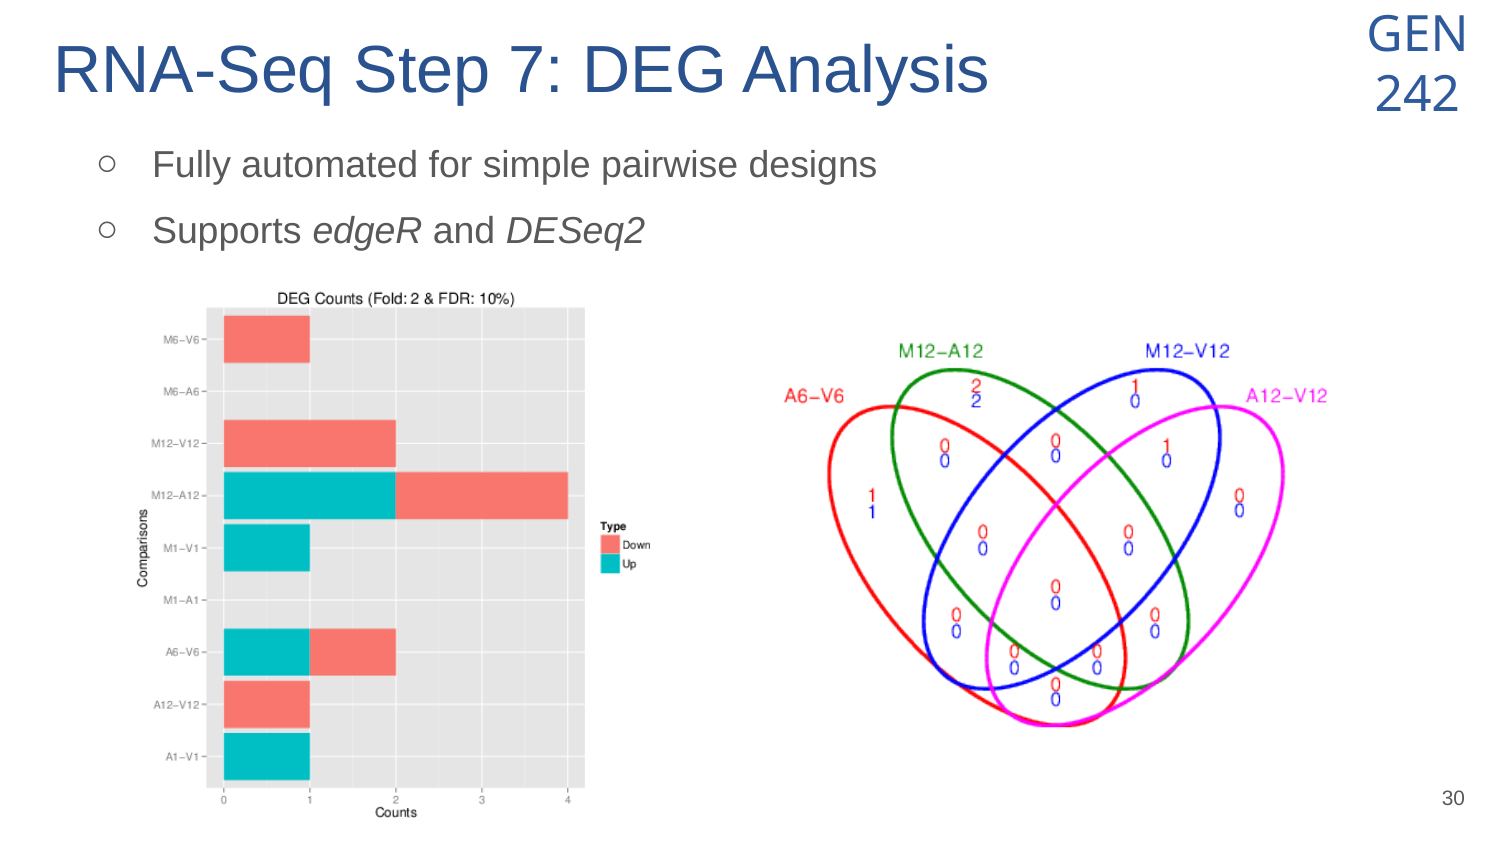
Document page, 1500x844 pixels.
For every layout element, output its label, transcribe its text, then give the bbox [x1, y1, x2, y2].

slide_number ‹#› [1395, 764, 1480, 830]
picture [126, 156, 1391, 844]
text_box Fully automated for simple pairwise designs Supports edgeR and DESeq2 [62, 124, 1387, 232]
title RNA-Seq Step 7: DEG Analysis [38, 7, 1437, 122]
